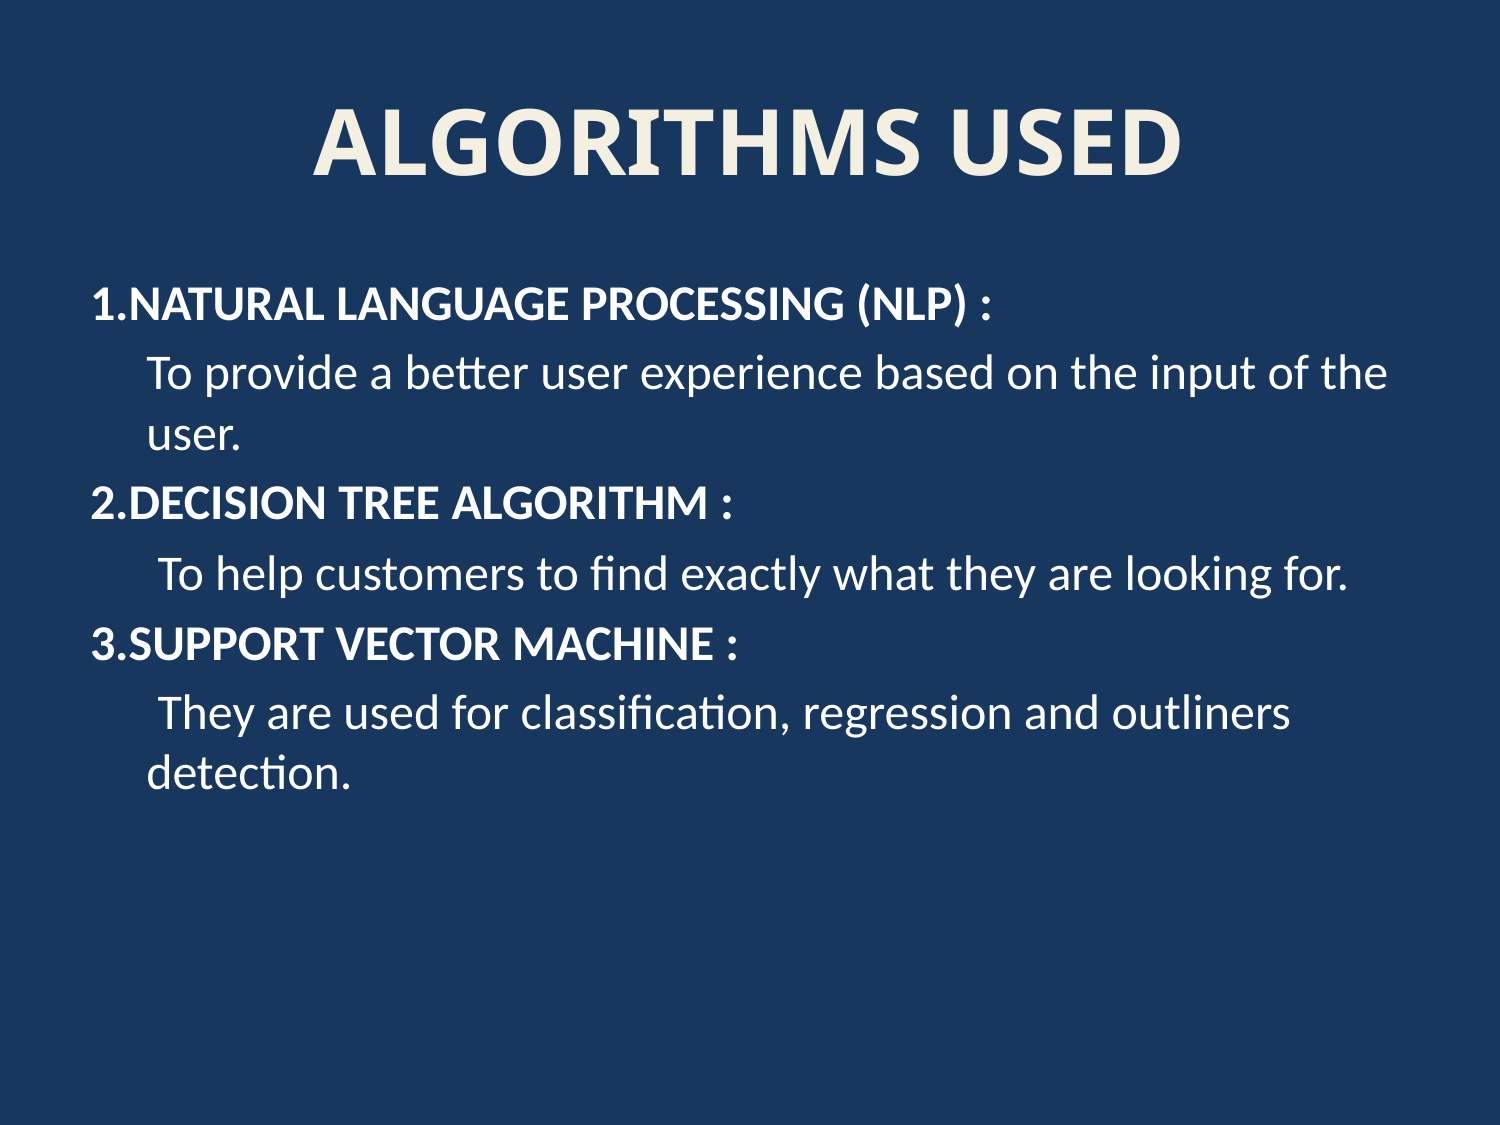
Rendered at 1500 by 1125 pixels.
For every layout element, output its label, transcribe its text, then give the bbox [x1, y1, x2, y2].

list 1.NATURAL LANGUAGE PROCESSING (NLP) : To provide a better user experience based on the input of the user. 2.DECISION TREE ALGORITHM : To help customers to find exactly what they are looking for. 3.SUPPORT VECTOR MACHINE : They are used for classification, regression and outliners detection. [75, 262, 1425, 1005]
title ALGORITHMS USED [75, 45, 1425, 233]
